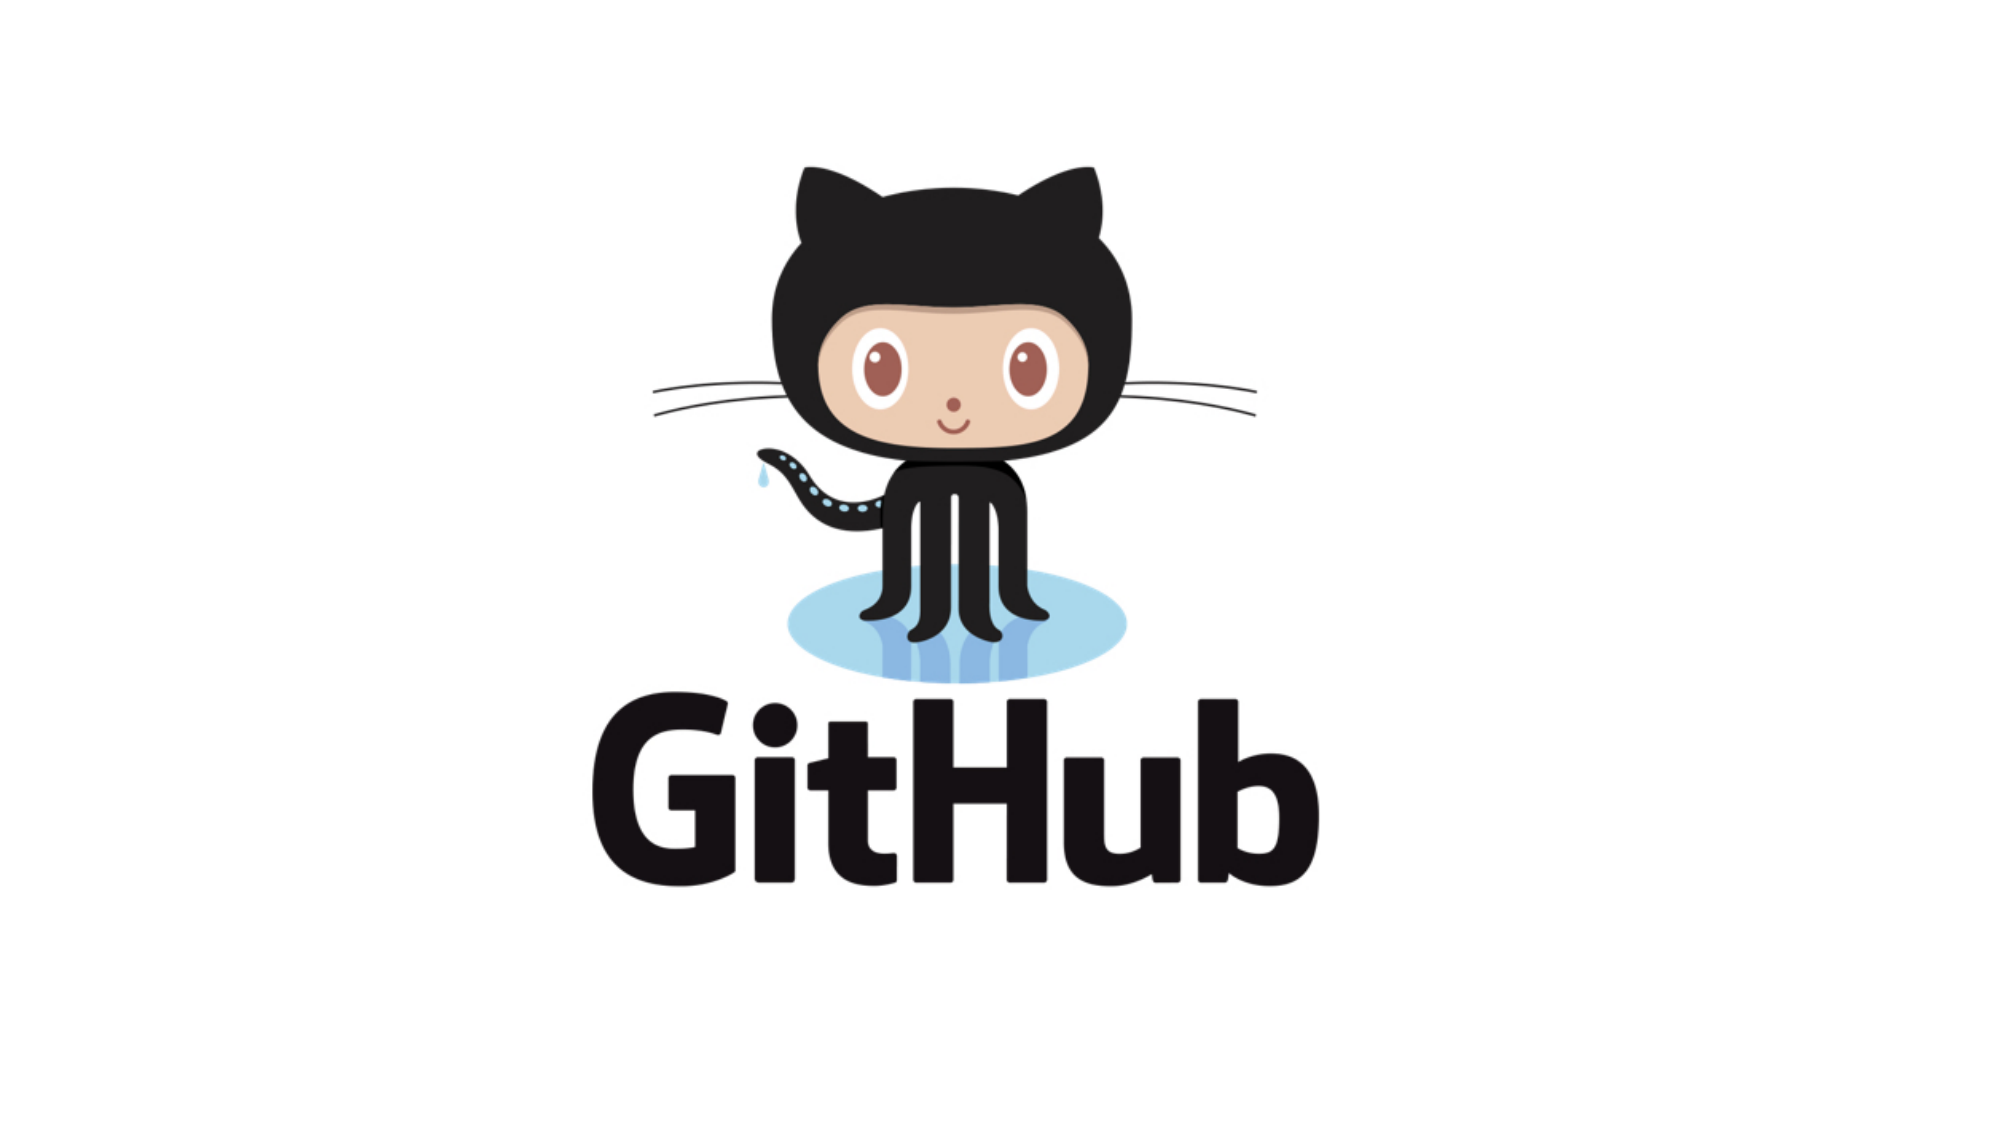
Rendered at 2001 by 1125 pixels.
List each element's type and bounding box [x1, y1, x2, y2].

picture [403, 150, 1509, 964]
